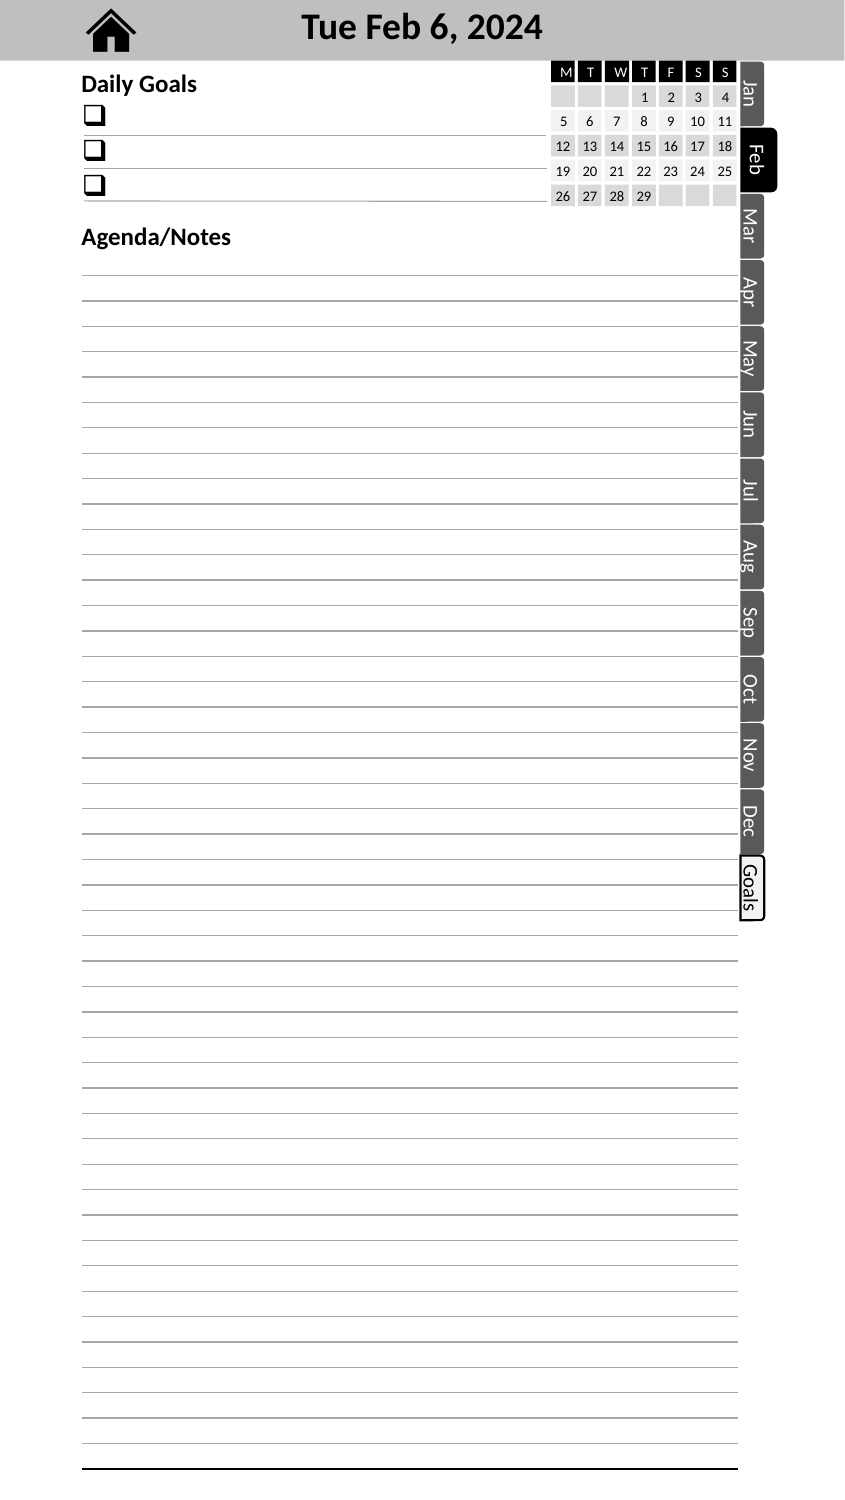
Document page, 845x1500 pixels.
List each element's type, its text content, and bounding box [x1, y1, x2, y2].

picture [82, 1, 140, 59]
list Tue Feb 6, 2024 [190, 0, 655, 61]
